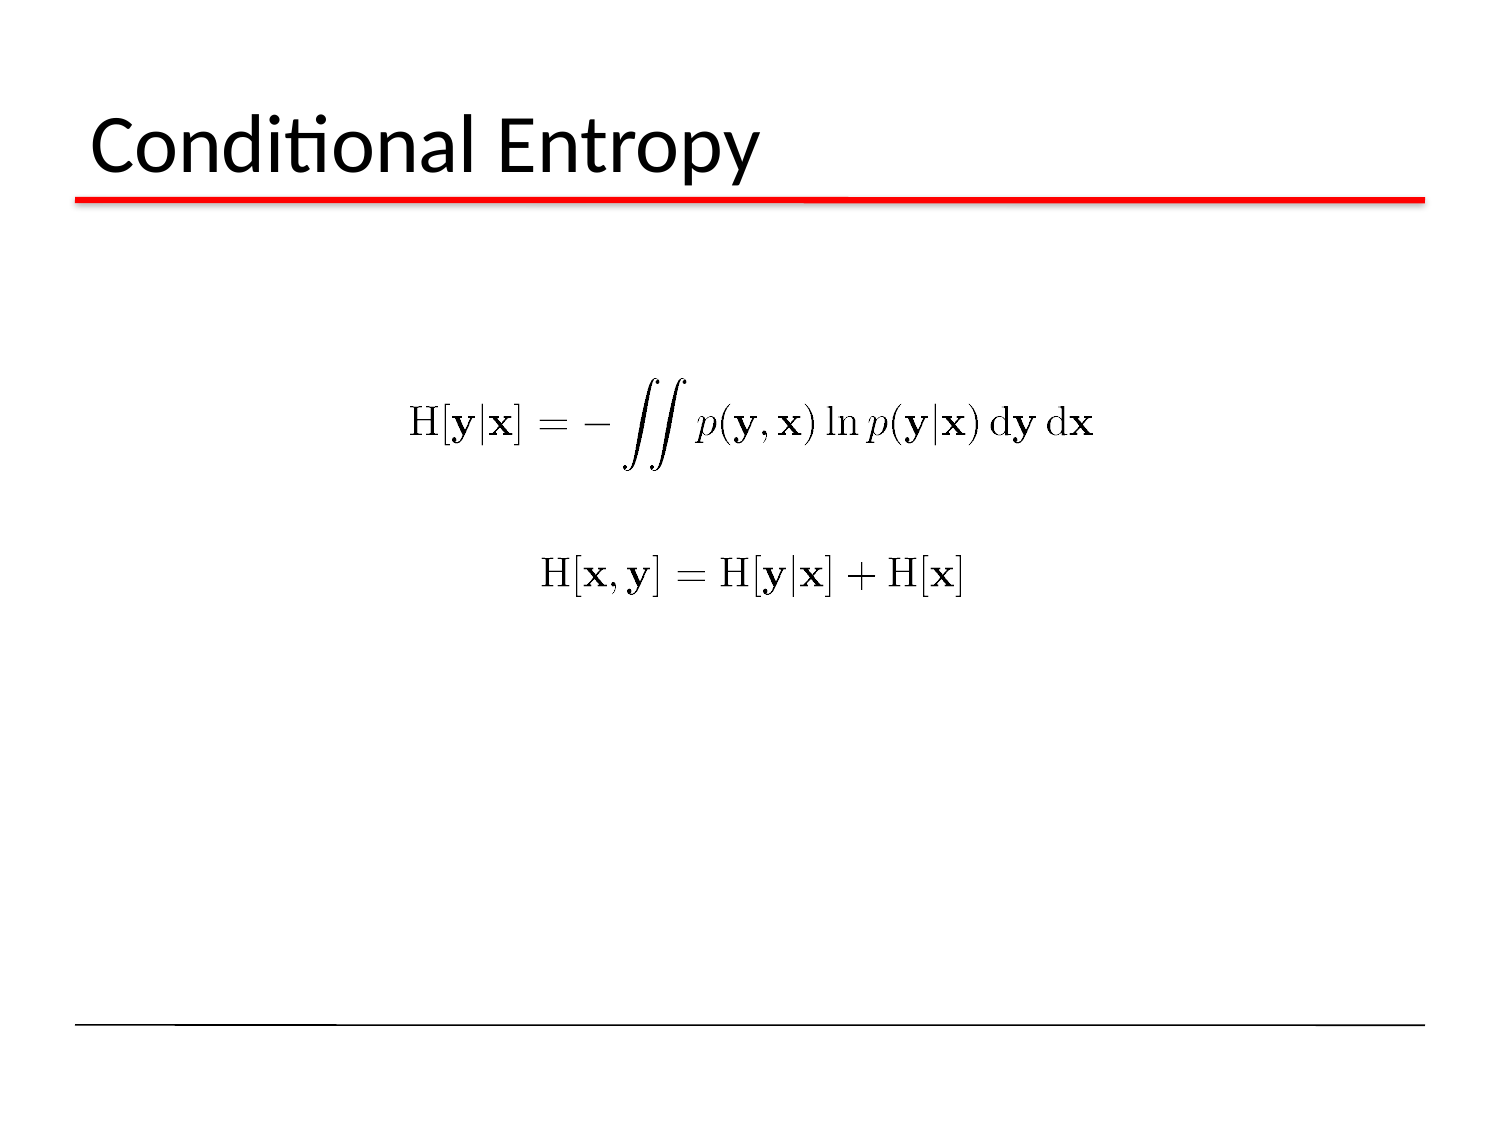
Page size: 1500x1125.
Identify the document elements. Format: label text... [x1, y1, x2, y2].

picture [405, 374, 1094, 476]
picture [537, 553, 963, 601]
title Conditional Entropy [75, 45, 1425, 233]
